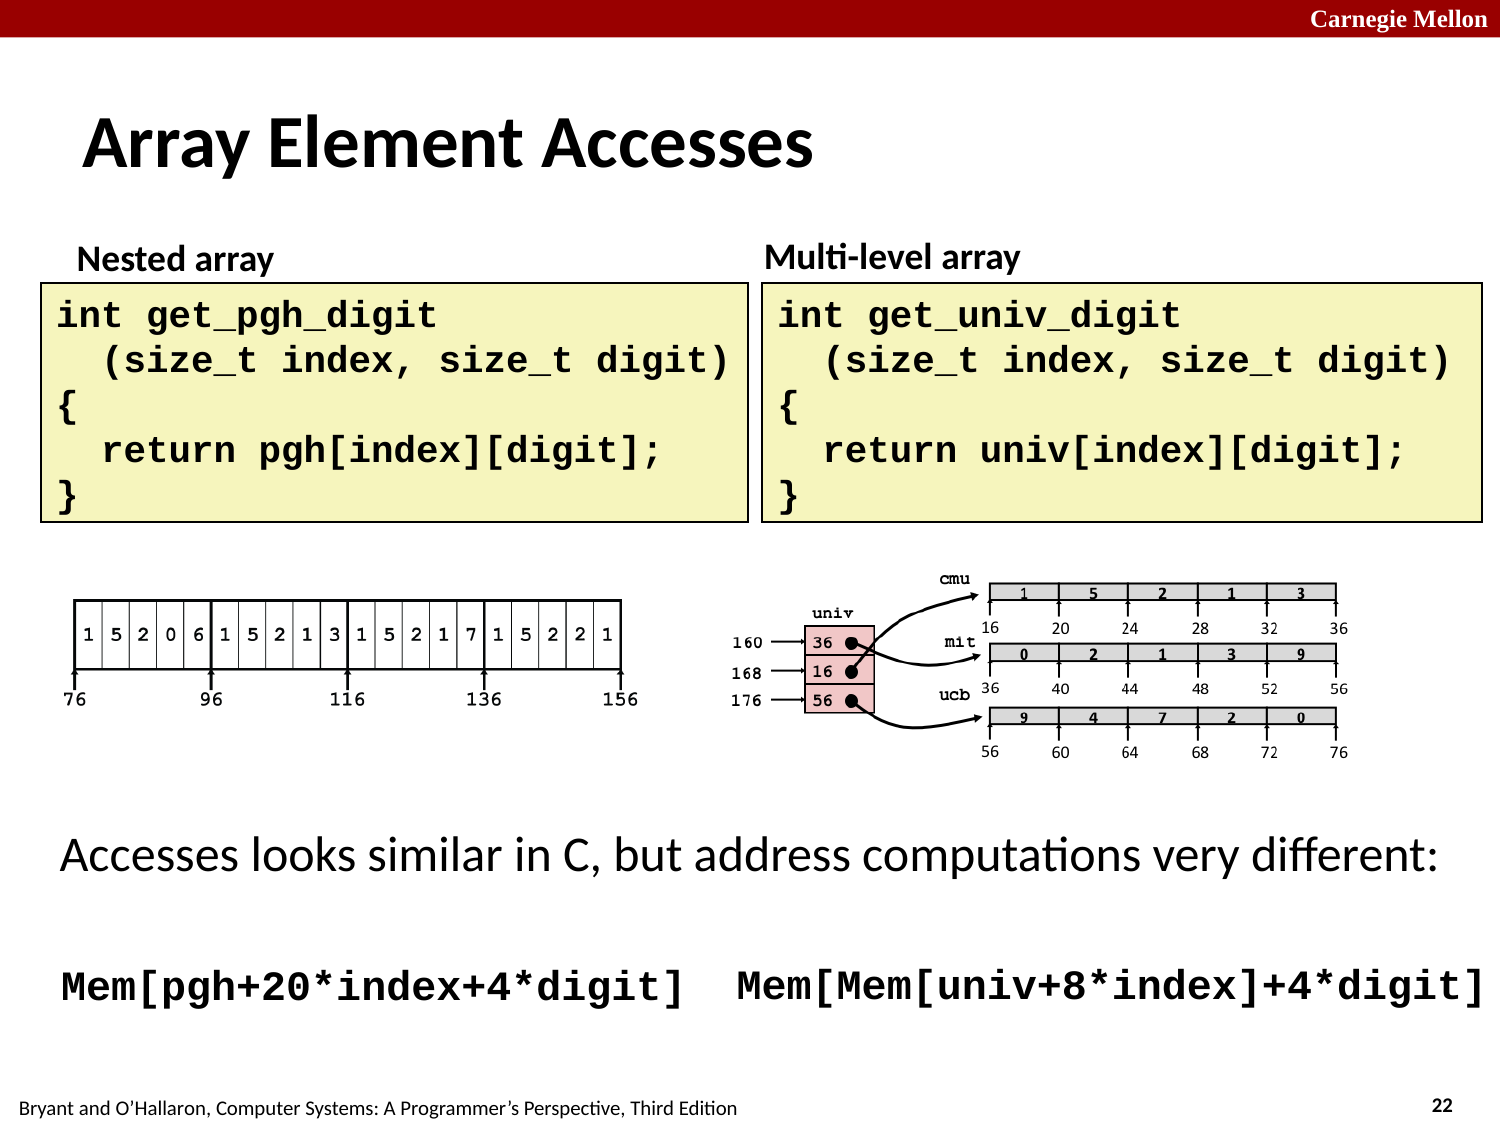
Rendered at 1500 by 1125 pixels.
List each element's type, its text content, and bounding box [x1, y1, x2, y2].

text_box Accesses looks similar in C, but address computations very different: [44, 813, 1467, 889]
text_box int get_univ_digit (size_t index, size_t digit) { return univ[index][digit]; } [762, 282, 1483, 523]
text_box Nested array [61, 226, 290, 287]
text_box int get_pgh_digit (size_t index, size_t digit) { return pgh[index][digit]; } [41, 282, 748, 523]
text_box Multi-level array [749, 224, 1037, 285]
text_box Mem[Mem[univ+8*index]+4*digit] [721, 950, 1500, 1015]
picture [62, 599, 638, 721]
title Array Element Accesses [66, 74, 1313, 201]
text_box Mem[pgh+20*index+4*digit] [46, 951, 702, 1017]
picture [723, 562, 1376, 765]
